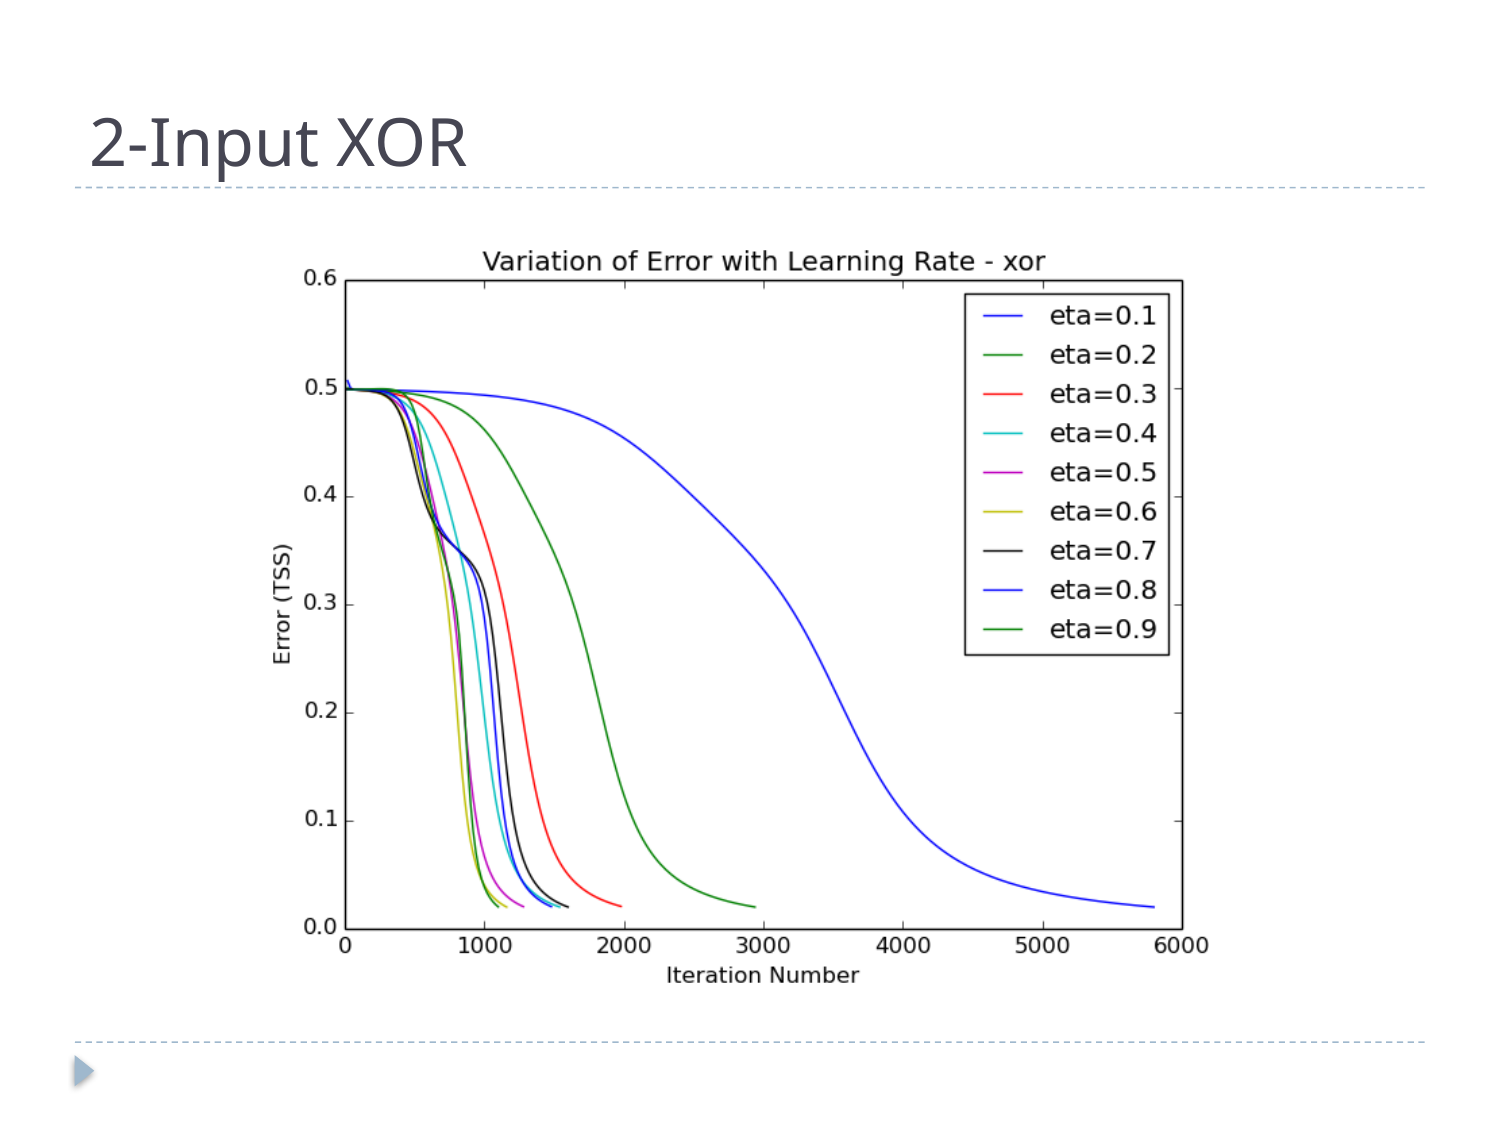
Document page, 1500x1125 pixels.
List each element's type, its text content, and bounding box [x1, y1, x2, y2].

title 2-Input XOR [75, 24, 1425, 188]
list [209, 199, 1291, 1011]
